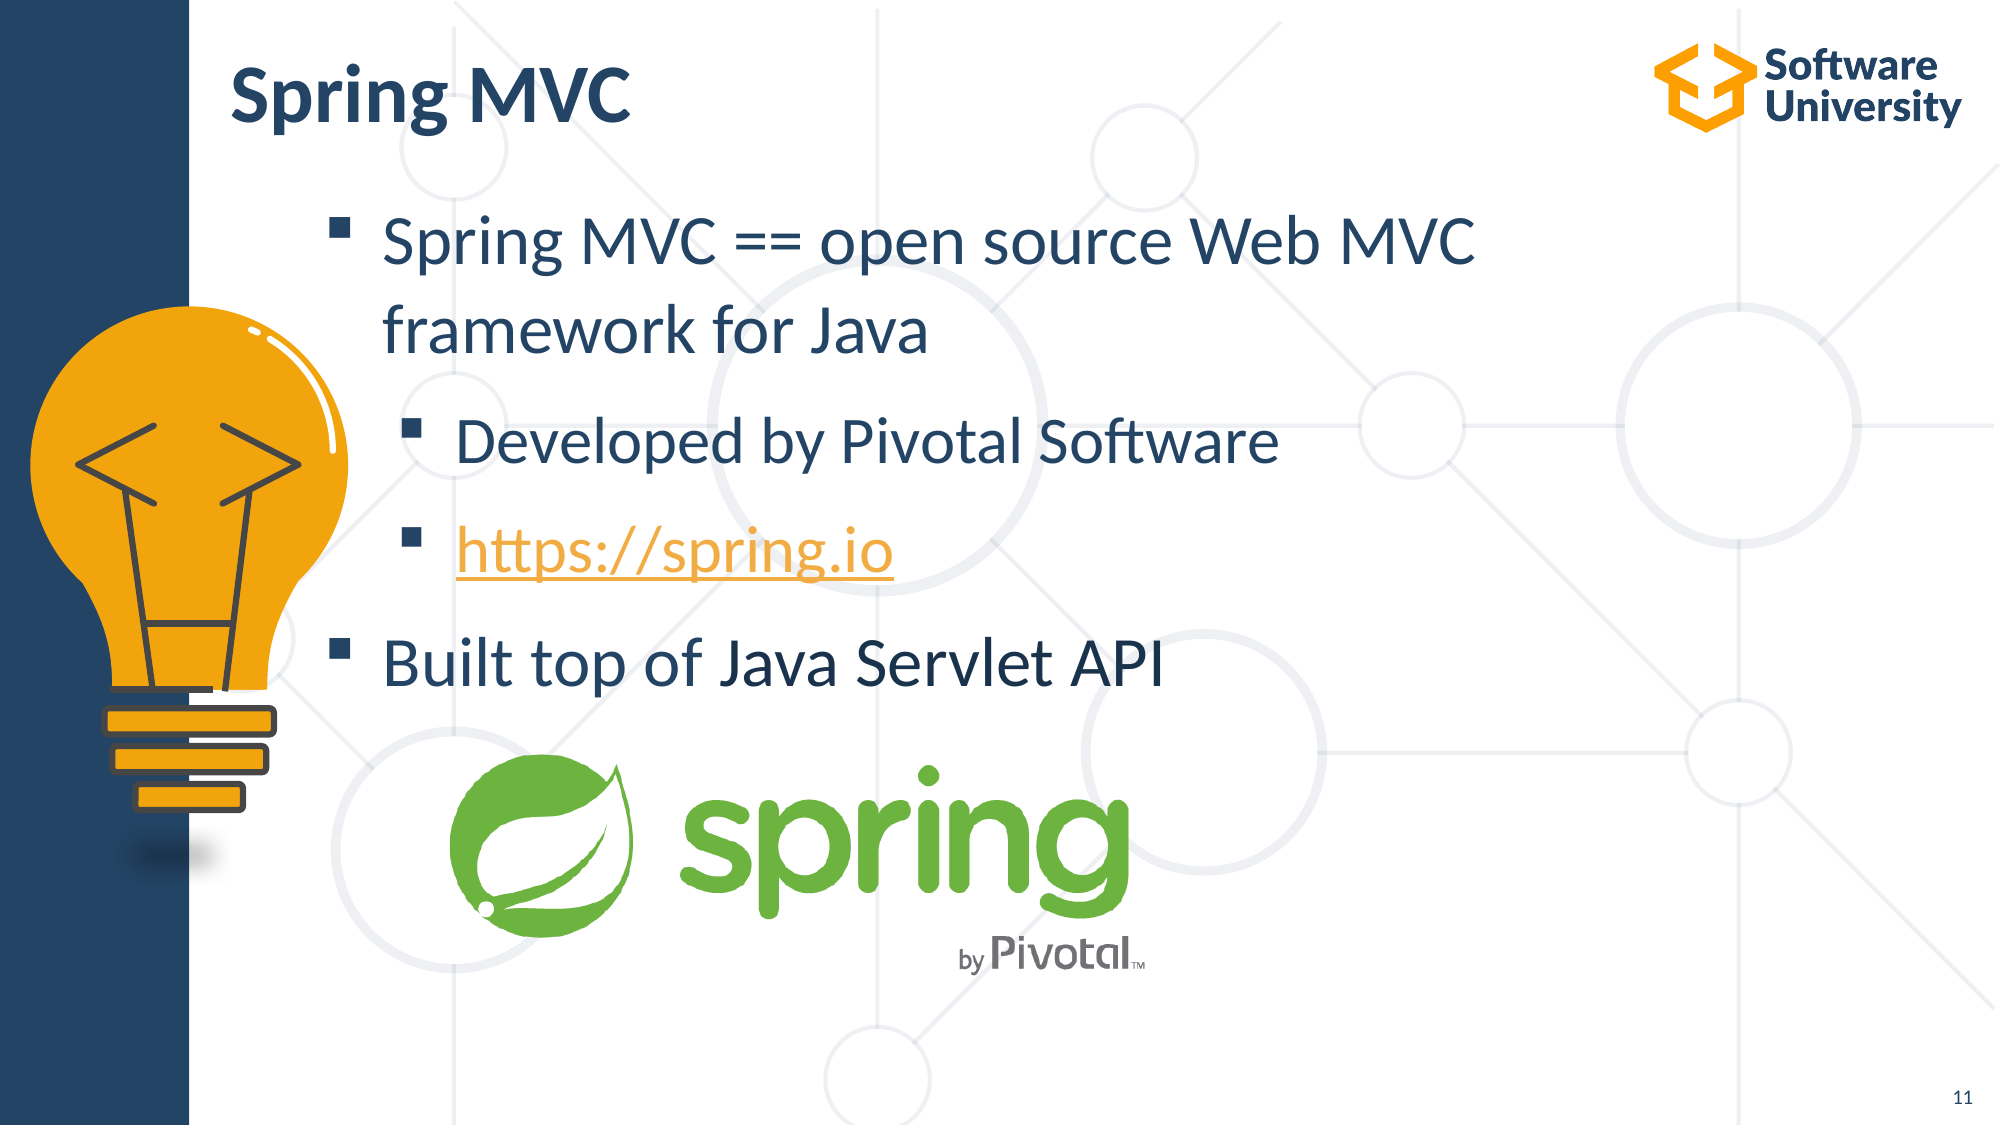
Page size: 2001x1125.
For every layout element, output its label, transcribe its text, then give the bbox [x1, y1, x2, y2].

picture [440, 747, 1154, 980]
title Spring MVC [212, 16, 1628, 162]
picture [1641, 31, 1973, 145]
list Spring MVC == open source Web MVC framework for Java Developed by Pivotal Software https://spring.io Built top of Java Servlet API [306, 183, 1968, 1094]
slide_number 11 [1927, 1067, 1989, 1117]
